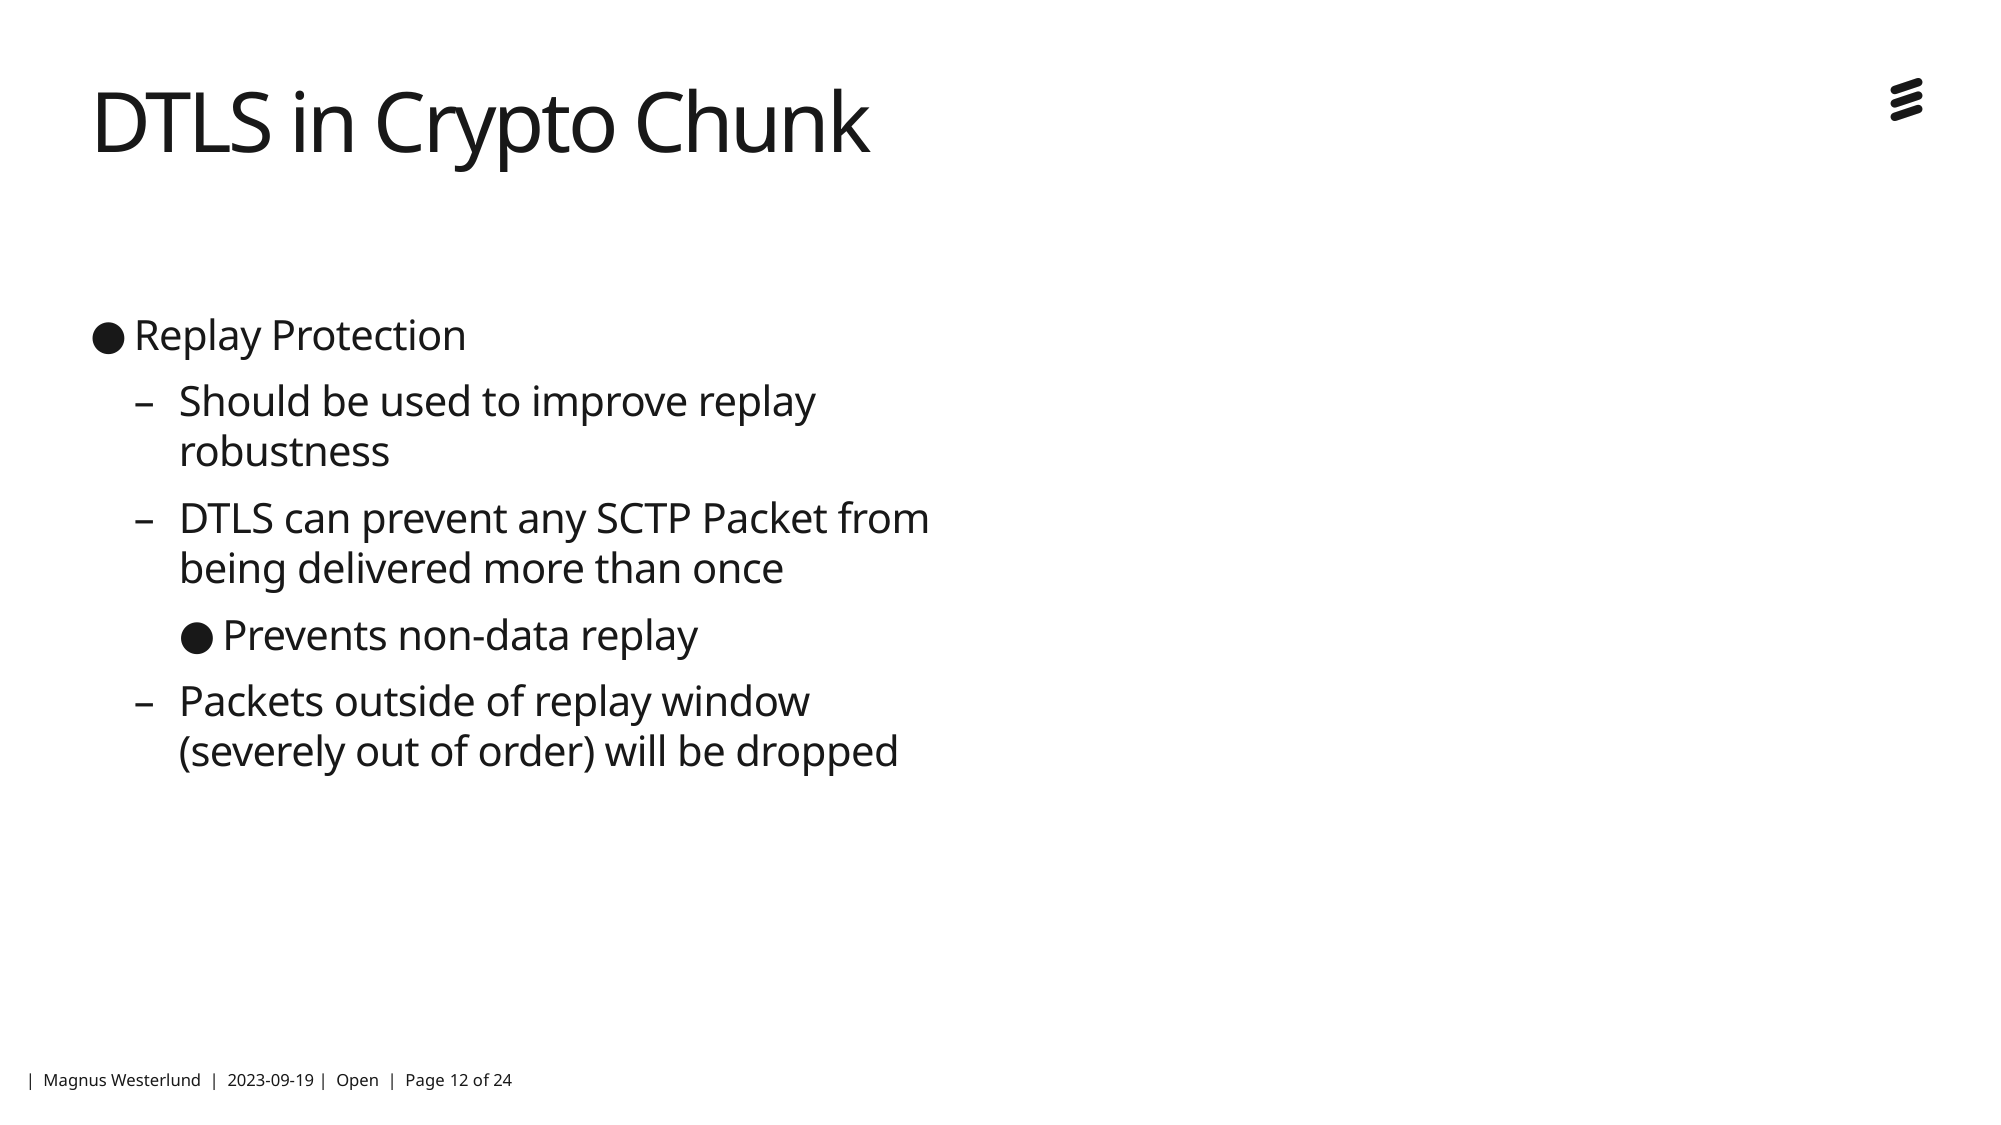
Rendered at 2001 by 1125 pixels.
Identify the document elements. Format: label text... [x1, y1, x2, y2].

list Replay Protection Should be used to improve replay robustness DTLS can prevent any SCTP Packet from being delivered more than once Prevents non-data replay Packets outside of replay window (severely out of order) will be dropped [78, 302, 977, 1024]
title DTLS in Crypto Chunk [78, 77, 1450, 256]
picture [1885, 78, 1928, 121]
